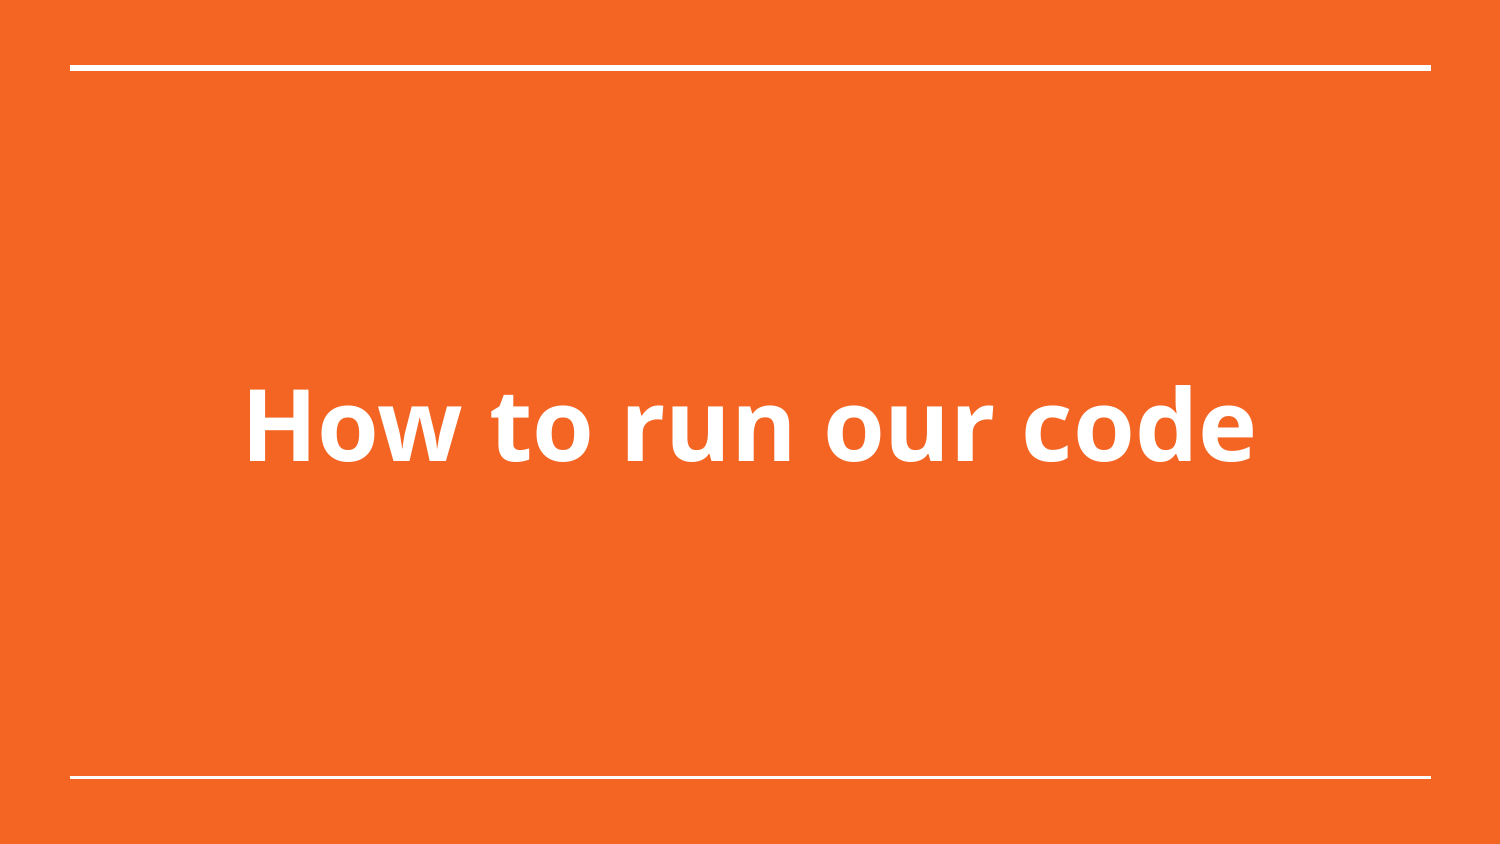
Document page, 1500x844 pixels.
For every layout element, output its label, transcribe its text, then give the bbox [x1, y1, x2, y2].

title How to run our code [69, 218, 1431, 626]
